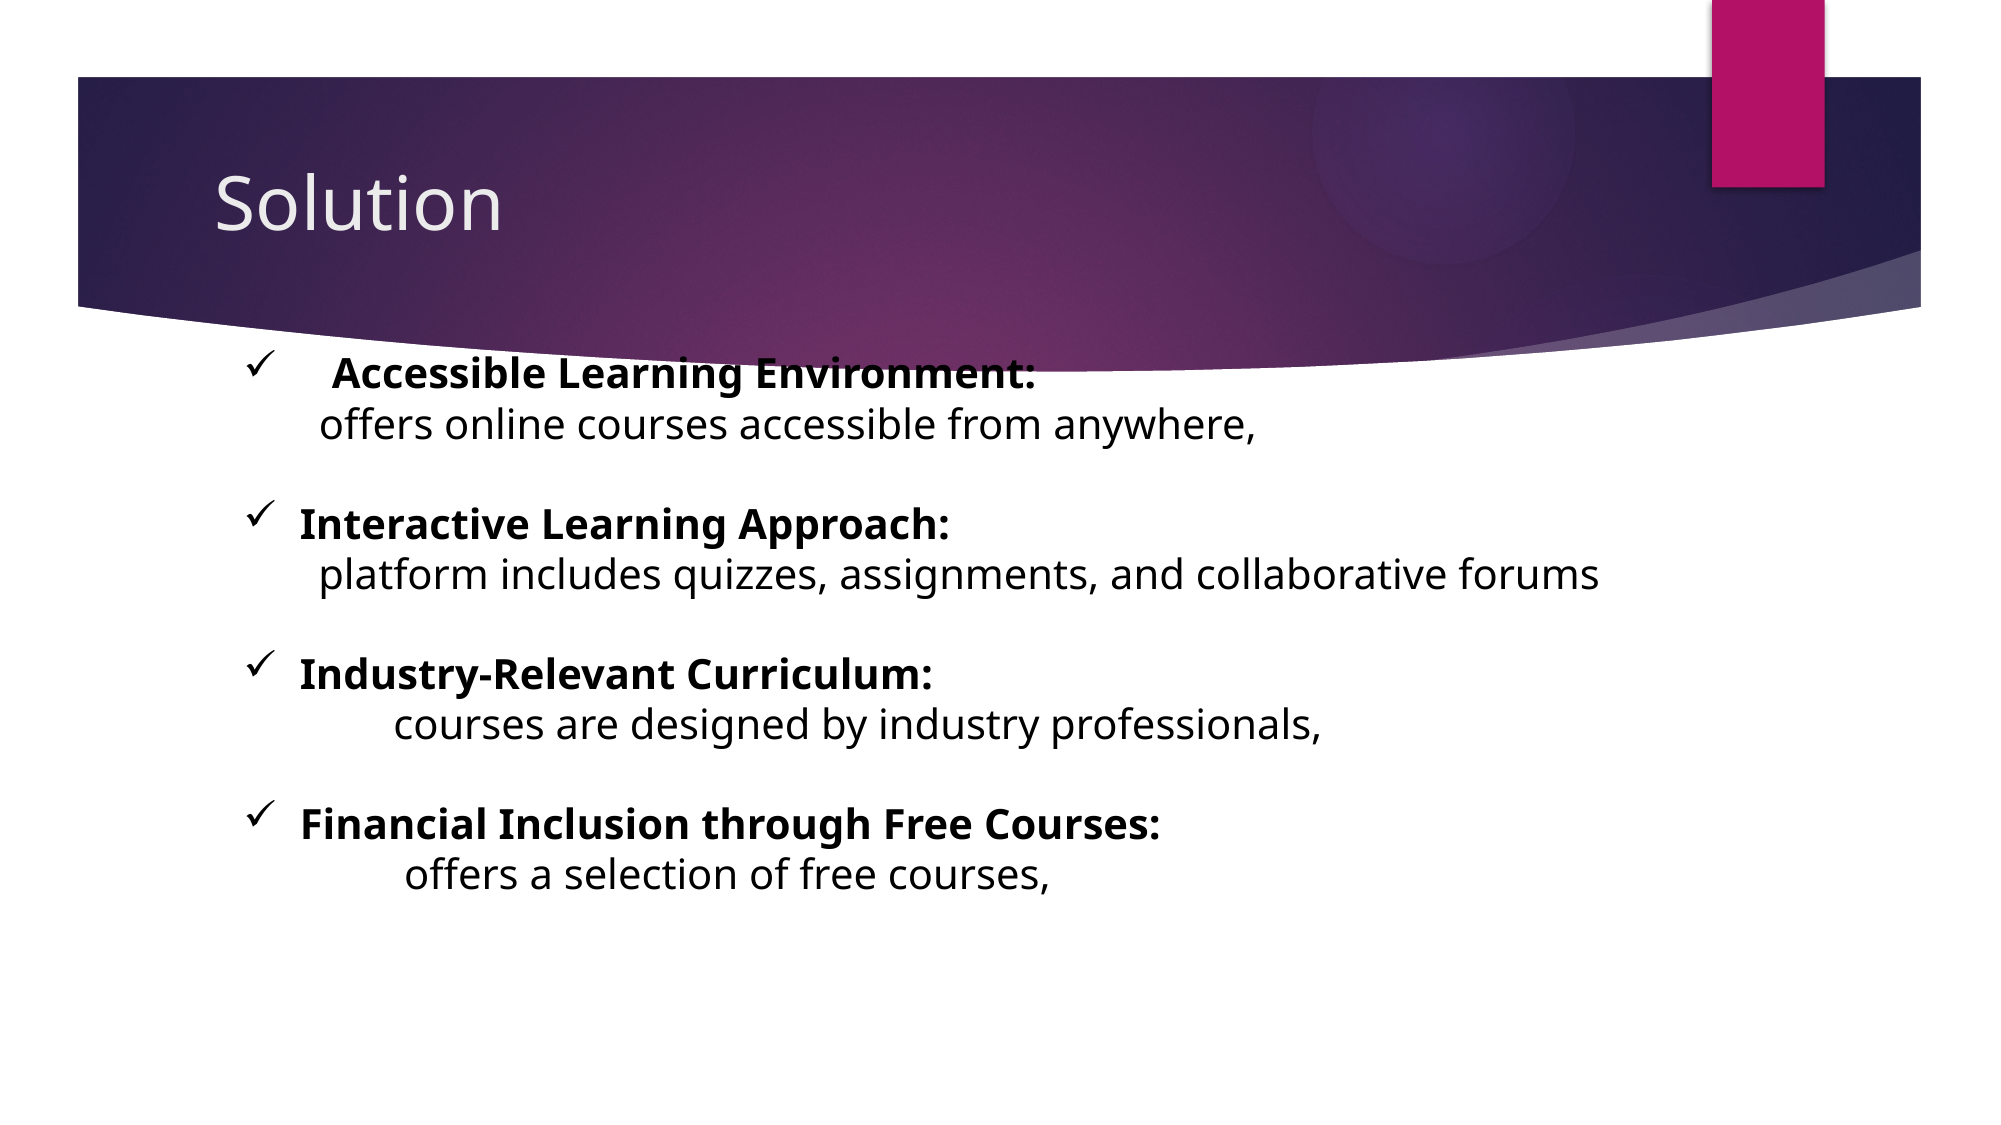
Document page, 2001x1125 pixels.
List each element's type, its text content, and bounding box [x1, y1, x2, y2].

title Solution [199, 142, 1637, 259]
text_box Accessible Learning Environment: offers online courses accessible from anywhere, Interactive Learning Approach: platform includes quizzes, assignments, and collaborative forums Industry-Relevant Curriculum: courses are designed by industry professionals, Financial Inclusion through Free Courses: offers a selection of free courses, [153, 339, 1826, 905]
